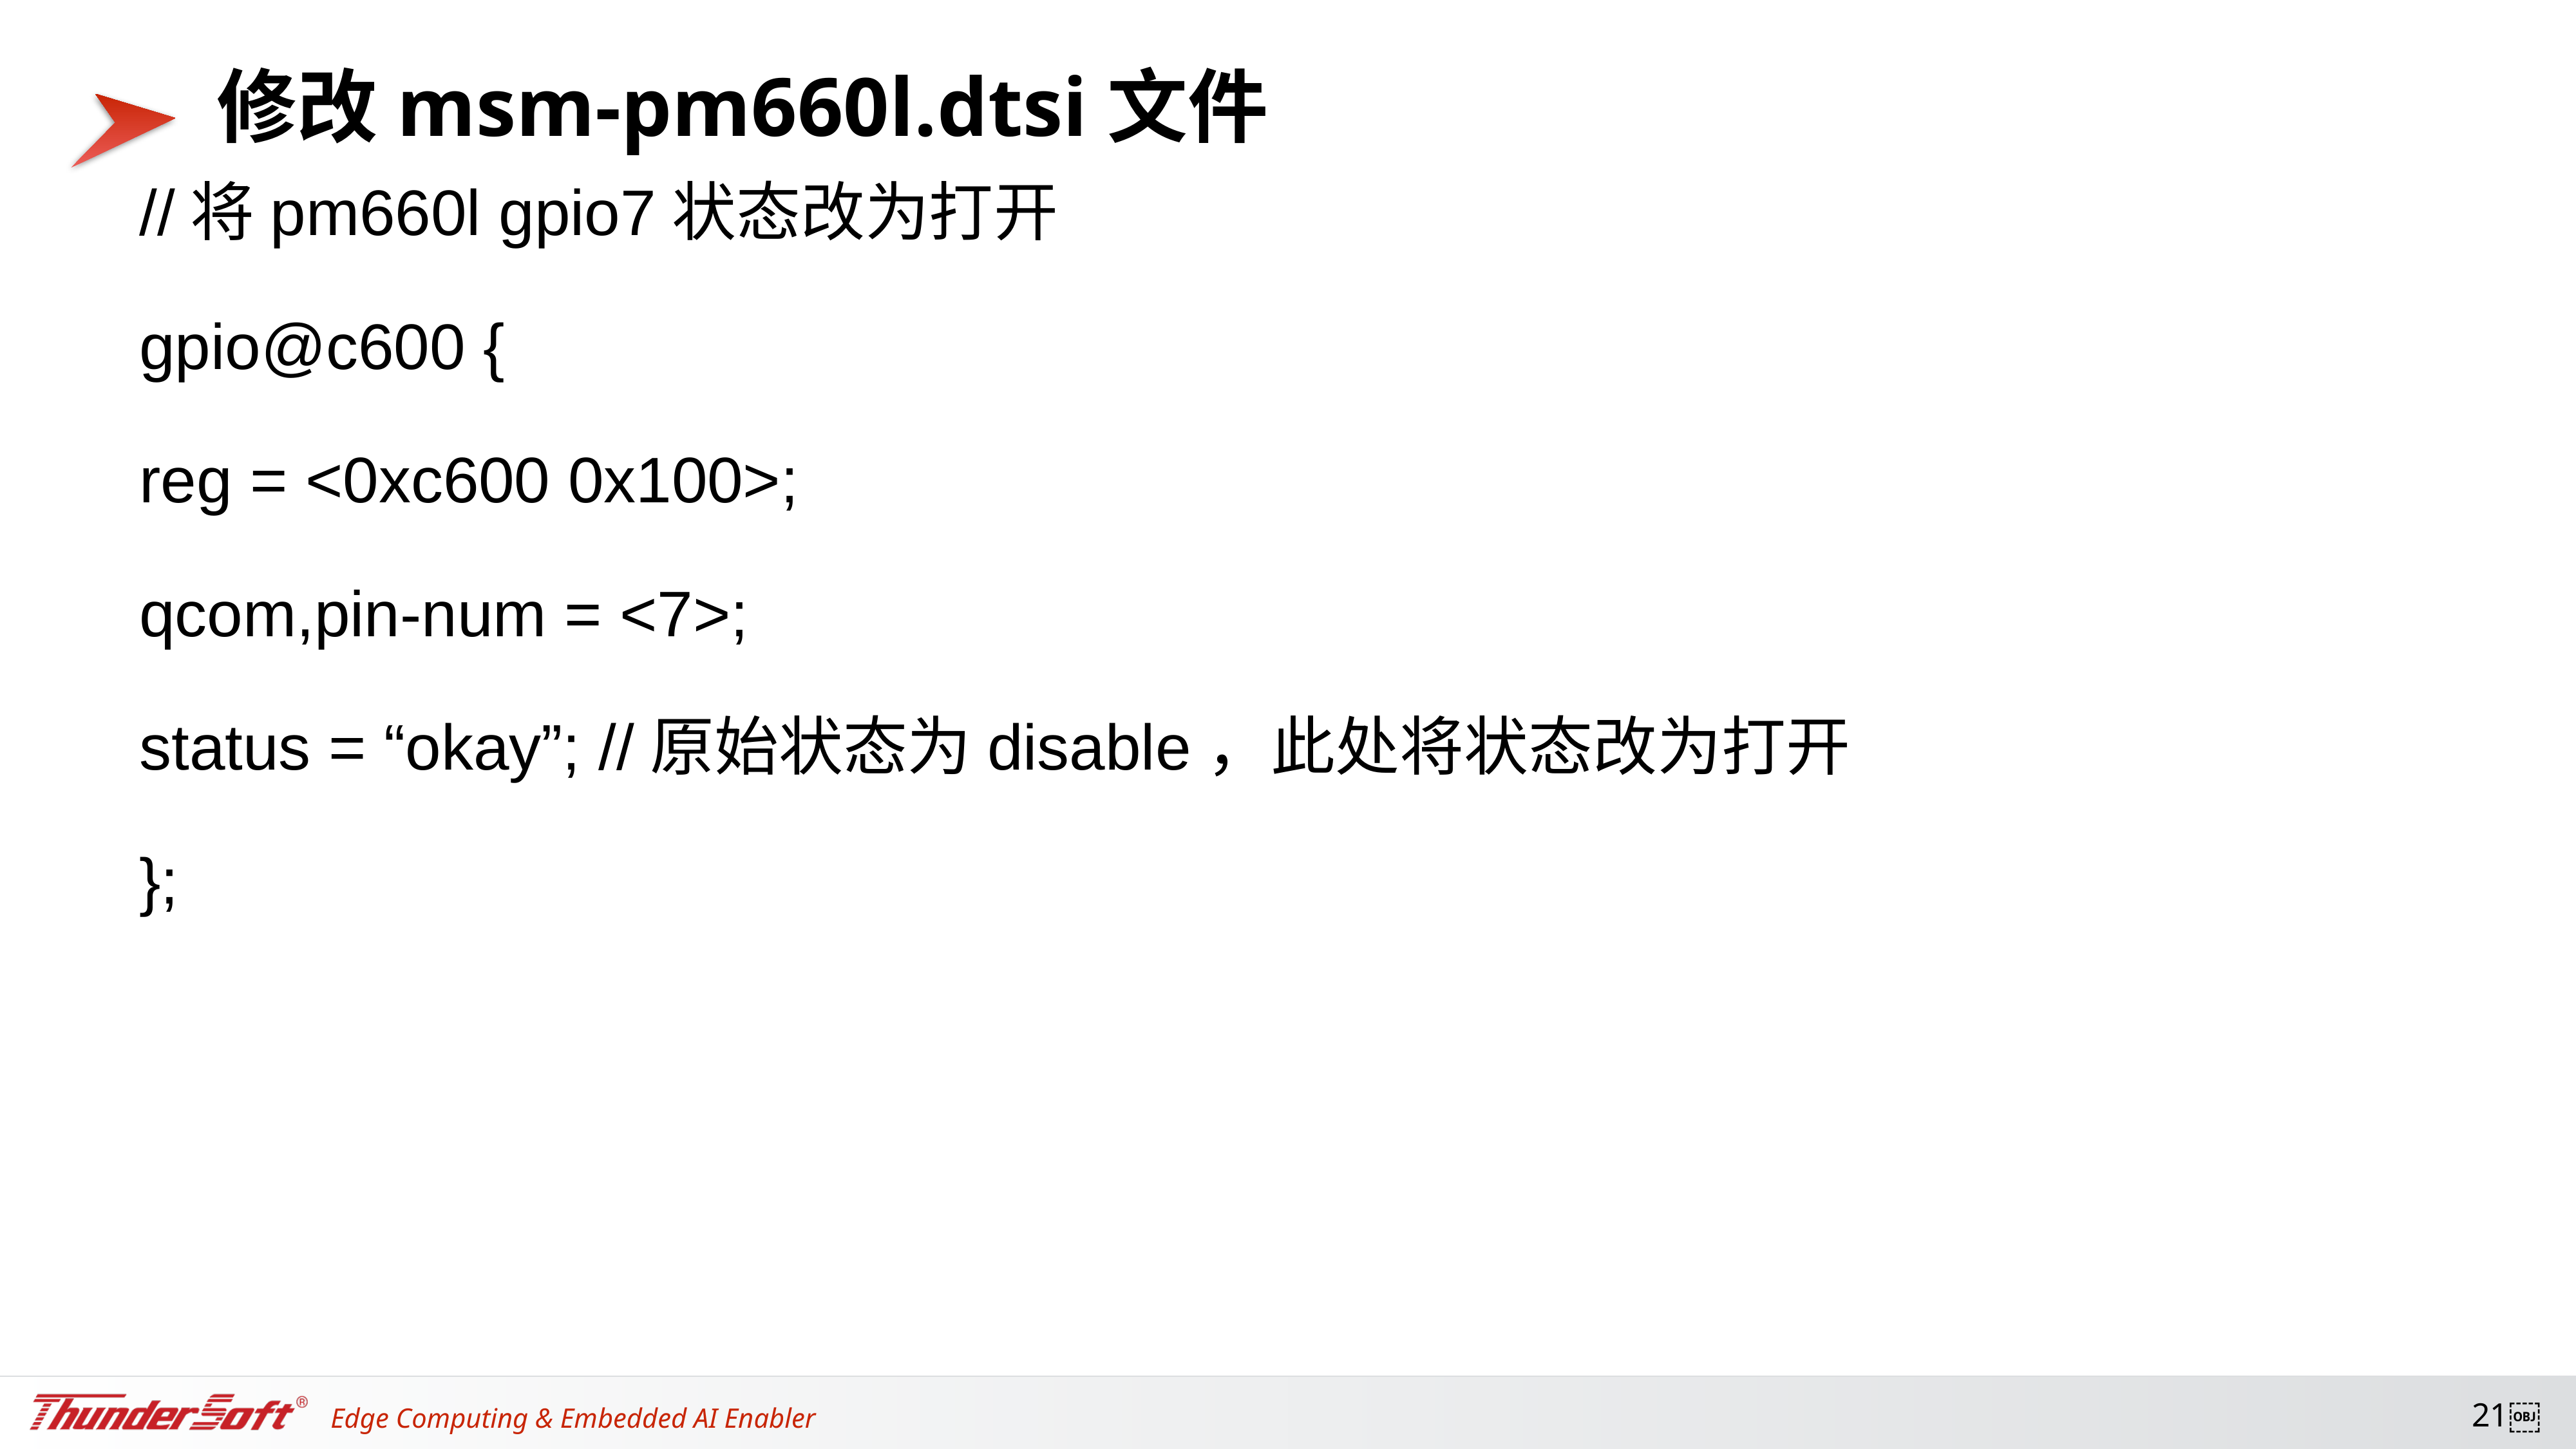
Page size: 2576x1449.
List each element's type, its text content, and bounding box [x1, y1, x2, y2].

list //将pm660l gpio7状态改为打开 gpio@c600 { reg = <0xc600 0x100>; qcom,pin-num = <7>; status = “okay”; //原始状态为disable，此处将状态改为打开 }; [131, 163, 2487, 1319]
title 修改msm-pm660l.dtsi文件 [209, 44, 2509, 164]
picture [28, 1390, 309, 1434]
